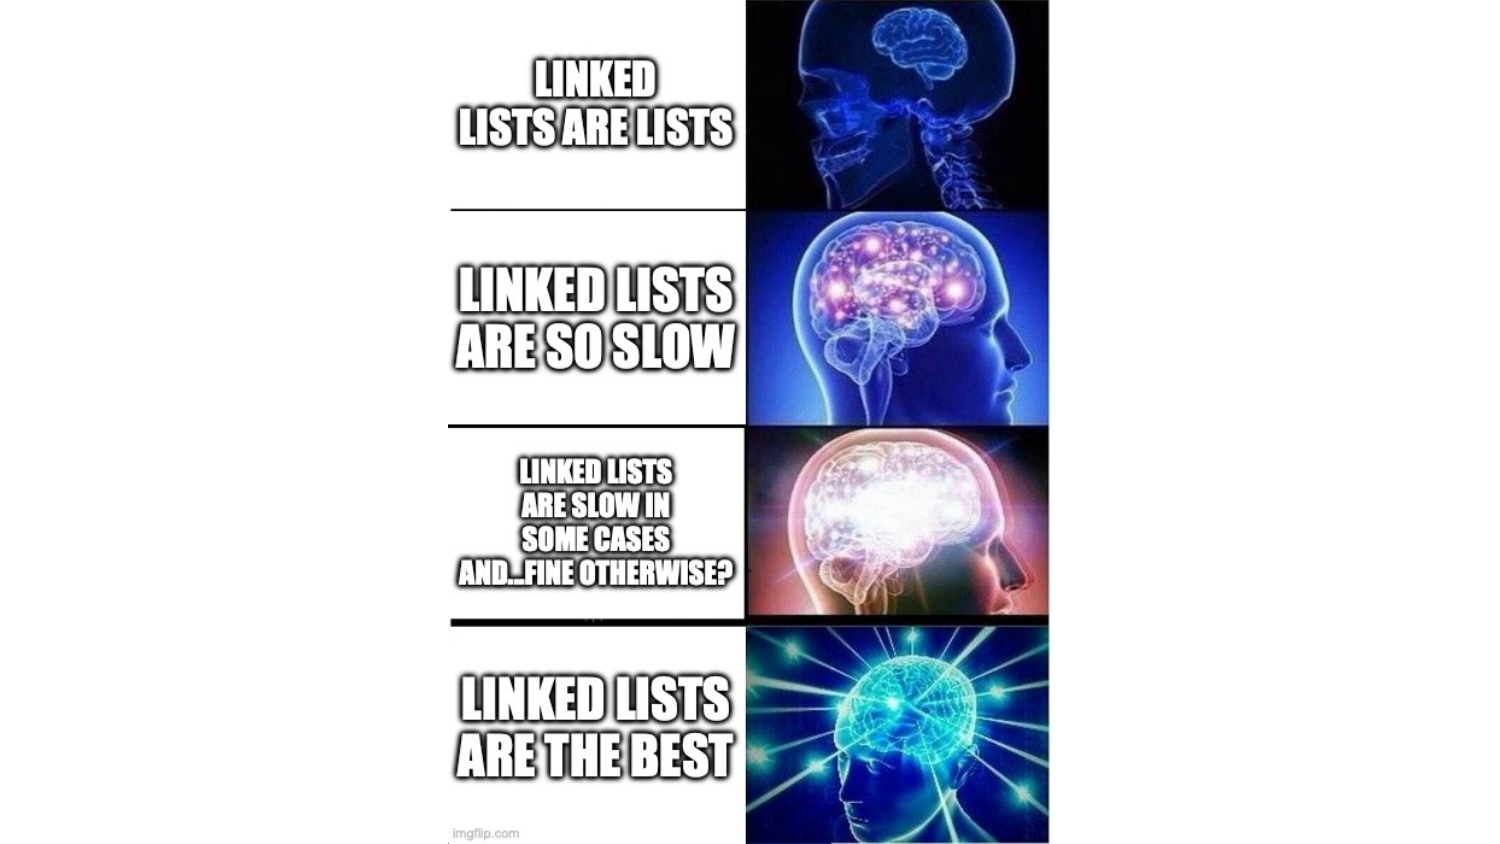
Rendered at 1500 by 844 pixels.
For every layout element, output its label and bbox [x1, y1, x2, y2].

picture [448, 0, 1051, 844]
